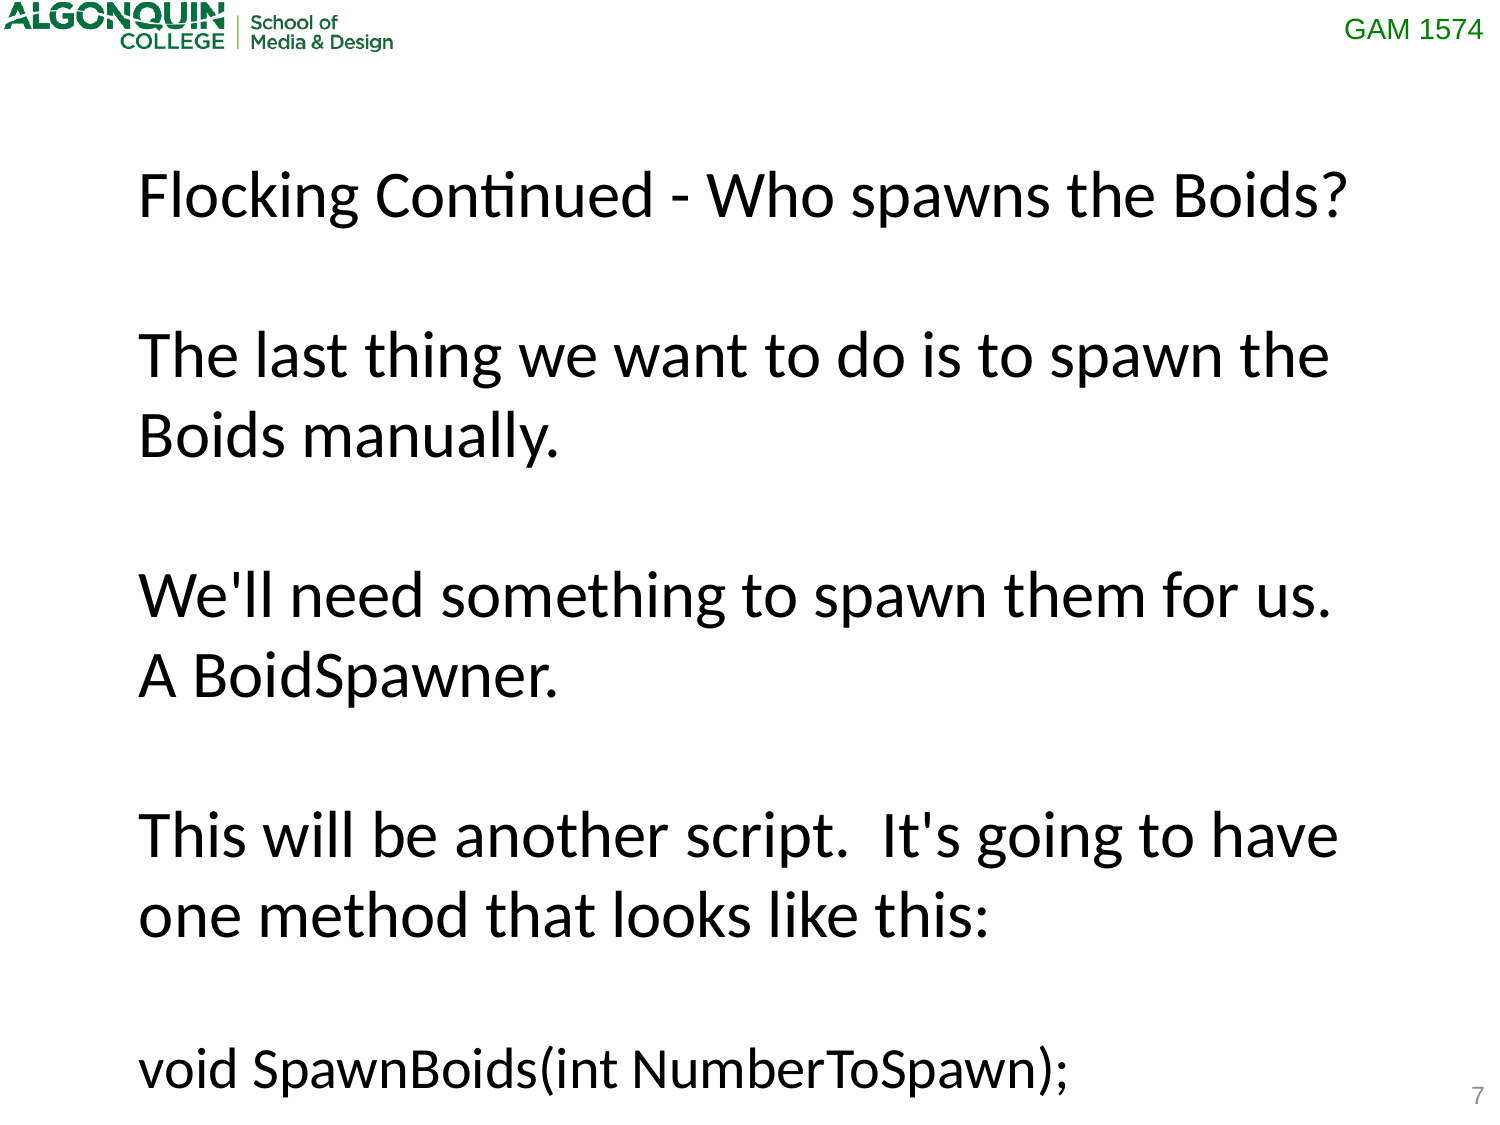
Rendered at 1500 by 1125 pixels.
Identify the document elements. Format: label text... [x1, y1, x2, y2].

picture [0, 0, 399, 54]
slide_number 7 [1149, 1065, 1500, 1125]
text_box Flocking Continued - Who spawns the Boids? The last thing we want to do is to spawn the Boids manually. We'll need something to spawn them for us. A BoidSpawner. This will be another script. It's going to have one method that looks like this: void SpawnBoids(int NumberToSpawn); [124, 143, 1376, 1108]
